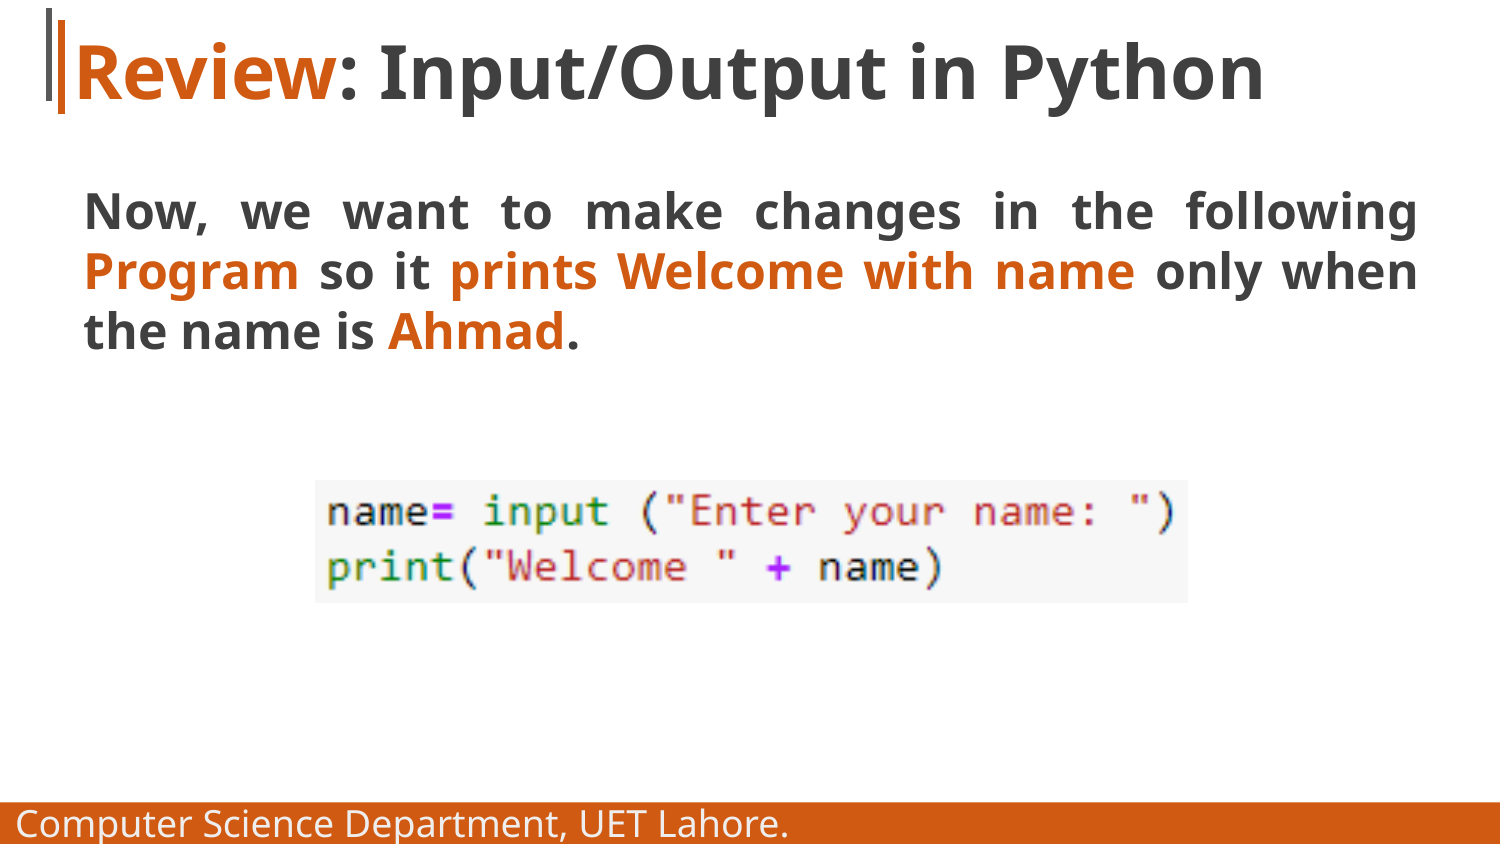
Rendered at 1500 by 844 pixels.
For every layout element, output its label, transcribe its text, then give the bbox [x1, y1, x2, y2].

text_box [957, 802, 1500, 844]
subtitle Now, we want to make changes in the following Program so it prints Welcome with name only when the name is Ahmad. [68, 164, 1435, 391]
text_box Computer Science Department, UET Lahore. [0, 792, 957, 844]
picture [315, 480, 1188, 603]
title Review: Input/Output in Python [0, 0, 1500, 130]
